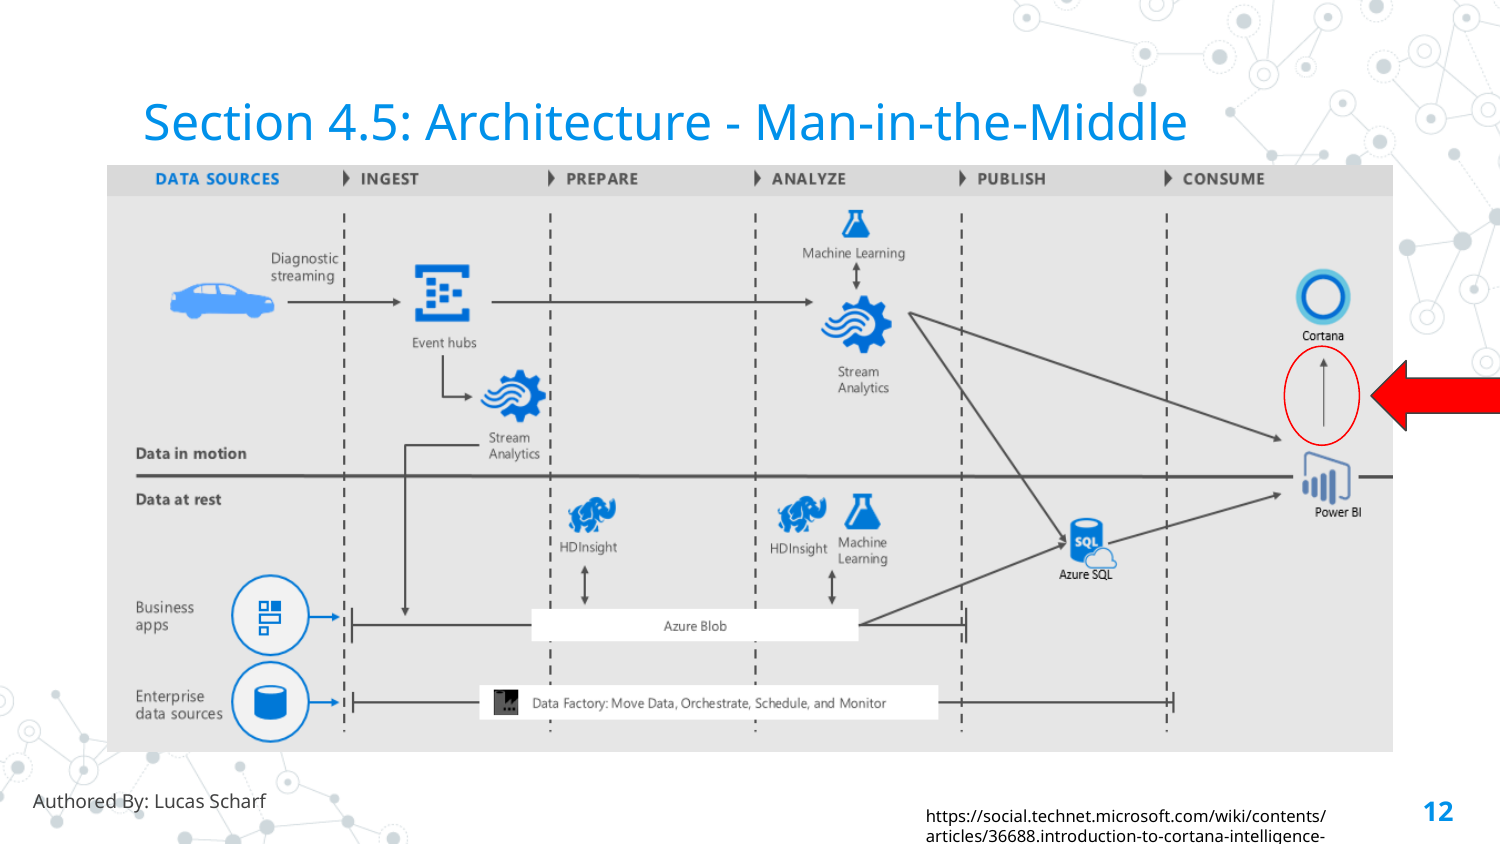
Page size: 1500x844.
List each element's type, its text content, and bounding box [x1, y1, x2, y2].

text_box Authored By: Lucas Scharf [17, 775, 1172, 823]
title Section 4.5: Architecture - Man-in-the-Middle [128, 50, 1372, 164]
picture [0, 0, 1500, 844]
text_box [1397, 360, 1500, 431]
slide_number ‹#› [1378, 779, 1469, 844]
text_box https://social.technet.microsoft.com/wiki/contents/articles/36688.introduction-to-cortana-intelligence-suite.aspx [910, 791, 1379, 844]
